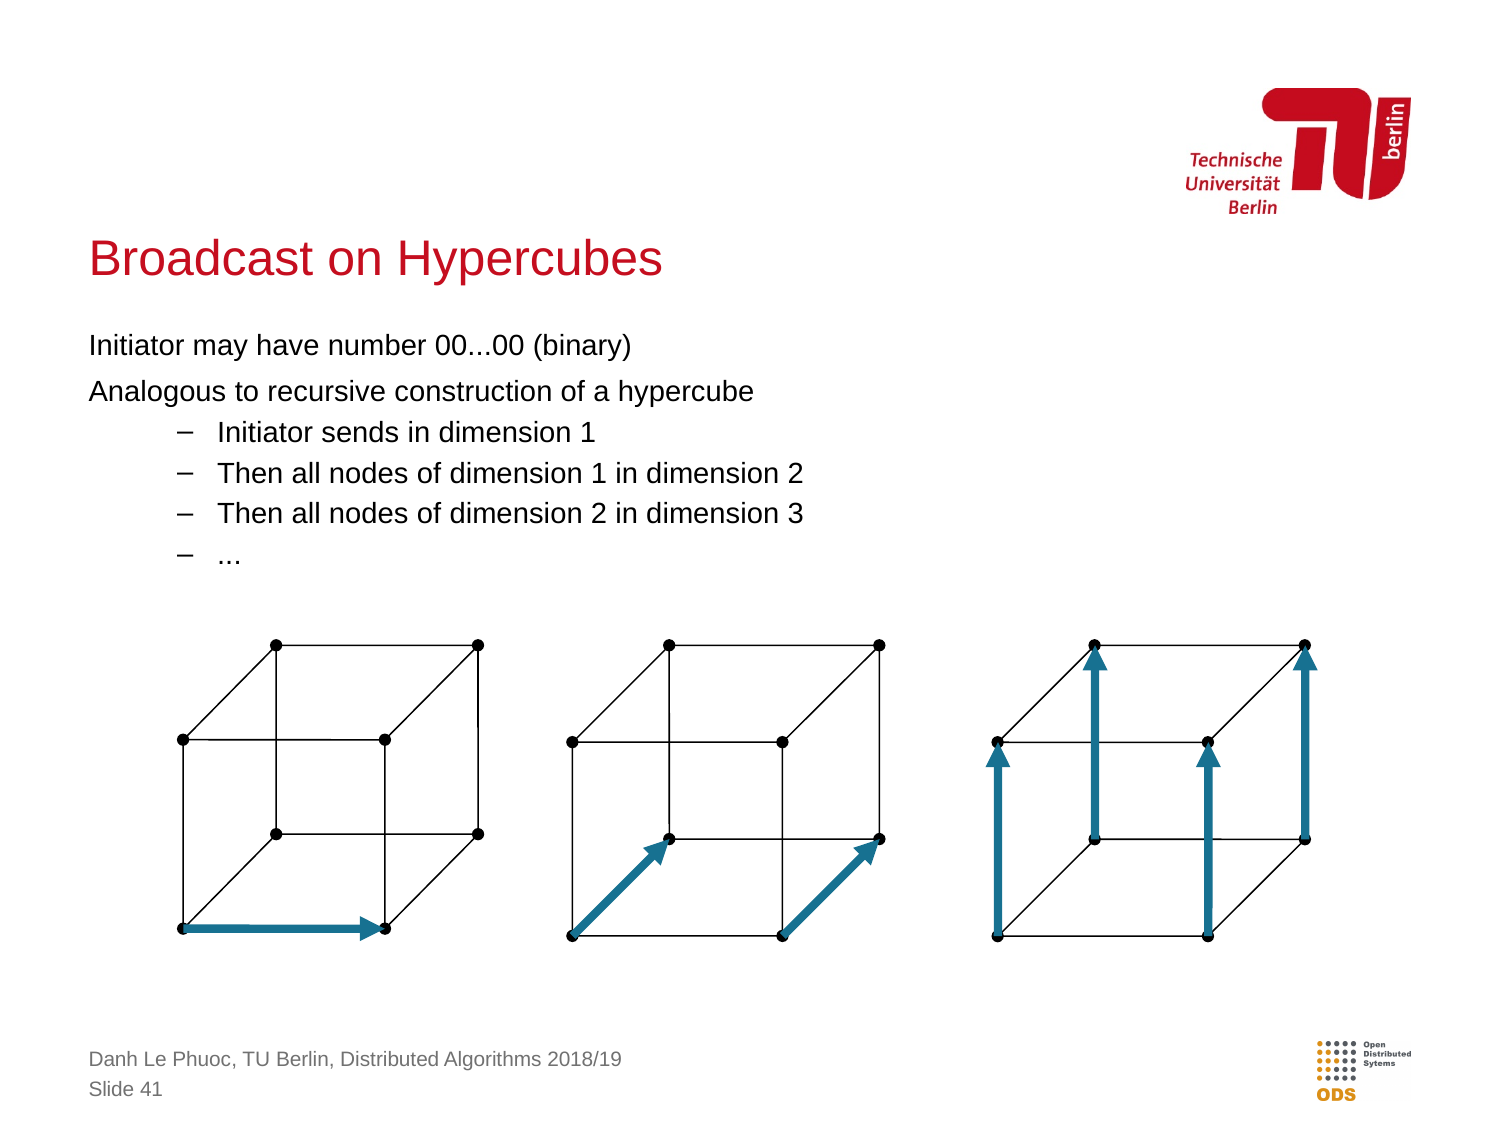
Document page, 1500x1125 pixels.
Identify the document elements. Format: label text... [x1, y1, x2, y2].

title Broadcast on Hypercubes [88, 222, 1411, 286]
list Initiator may have number 00...00 (binary) Analogous to recursive construction of a hypercube Initiator sends in dimension 1 Then all nodes of dimension 1 in dimension 2 Then all nodes of dimension 2 in dimension 3 ... [88, 315, 1411, 983]
picture [1317, 1041, 1411, 1101]
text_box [182, 644, 479, 929]
slide_number Slide 41 [88, 1075, 1176, 1101]
picture [1186, 88, 1411, 214]
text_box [572, 645, 880, 937]
footer Danh Le Phuoc, TU Berlin, Distributed Algorithms 2018/19 [88, 1045, 1176, 1071]
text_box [997, 644, 1306, 937]
